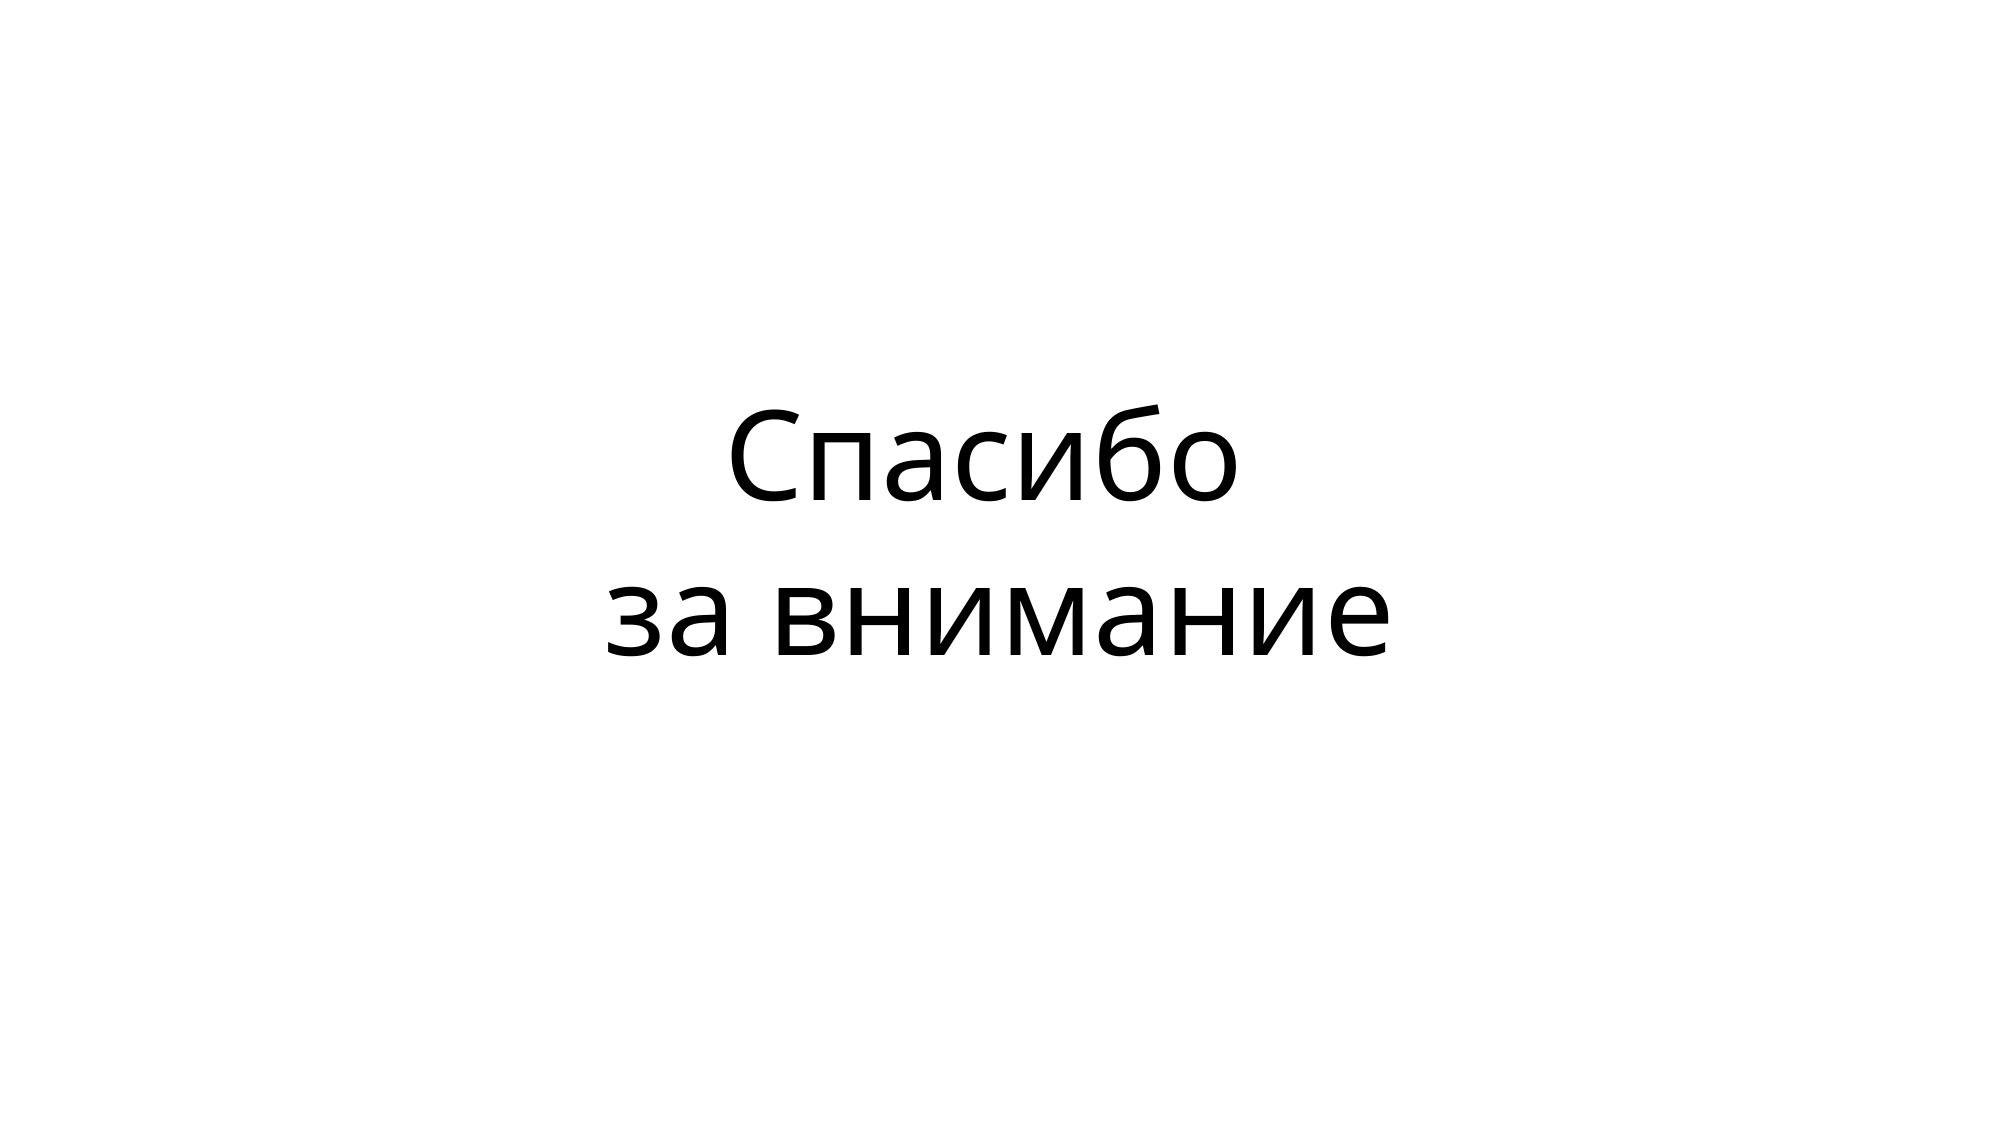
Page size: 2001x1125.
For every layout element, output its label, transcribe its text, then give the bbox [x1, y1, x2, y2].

list Спасибо за внимание [137, 213, 1863, 1014]
